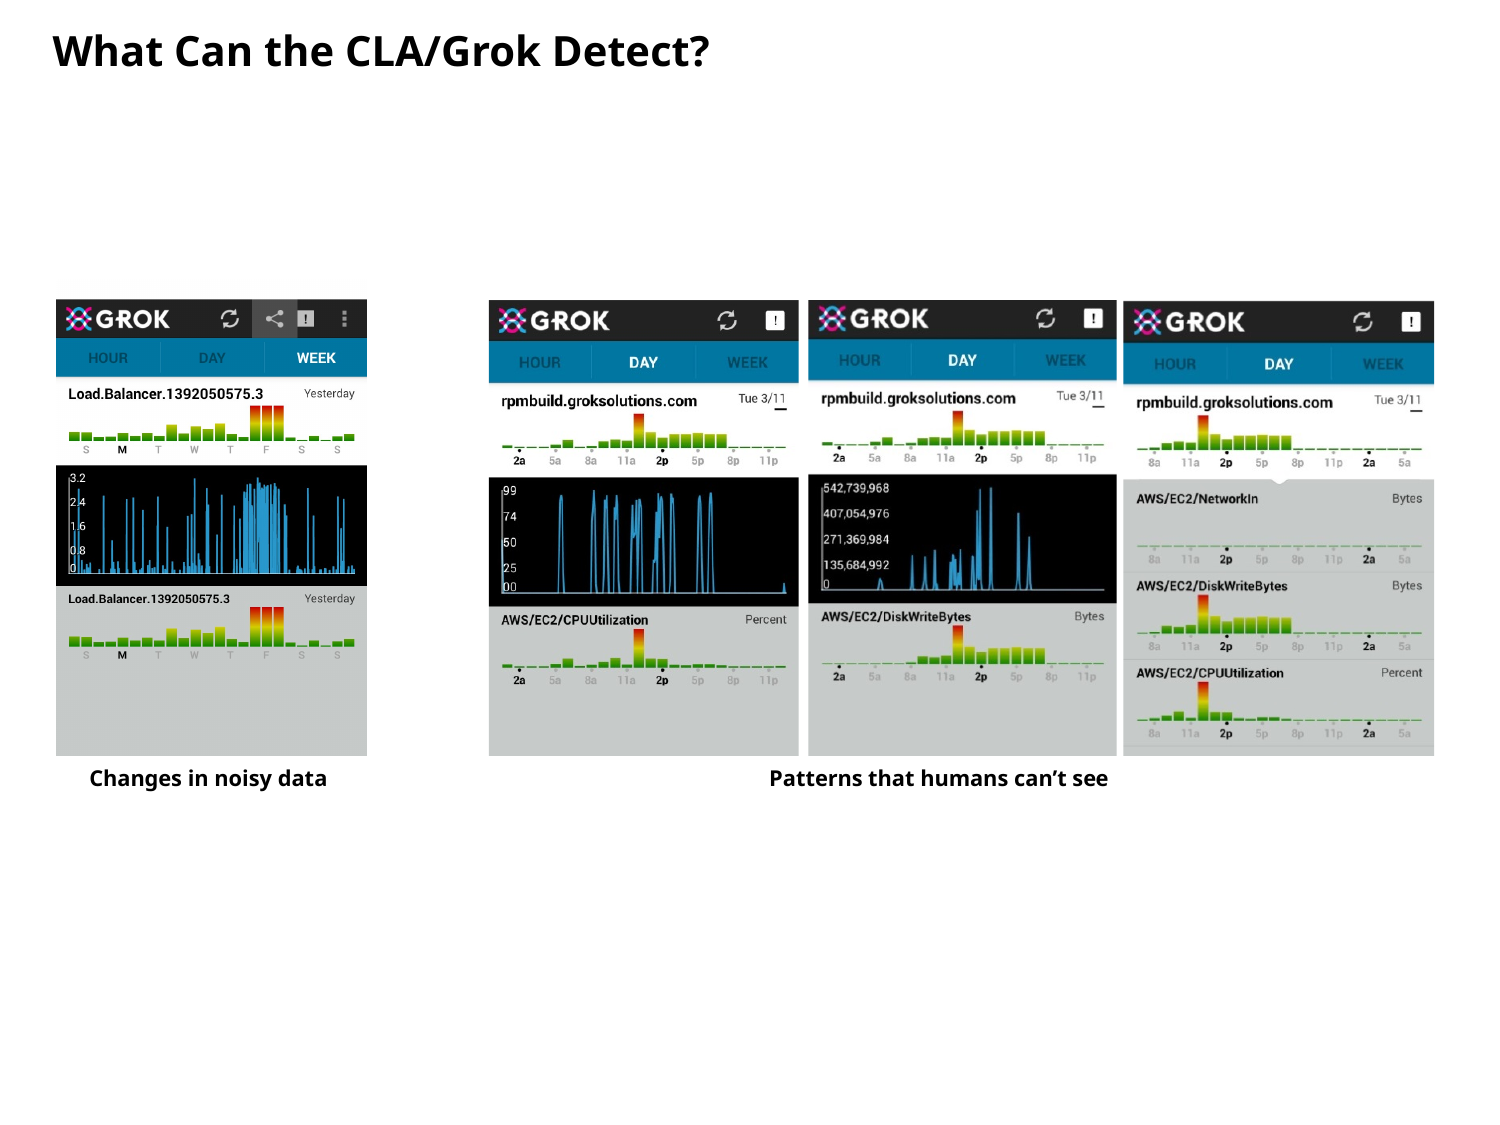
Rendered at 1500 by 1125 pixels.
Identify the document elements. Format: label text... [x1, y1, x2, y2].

picture [1123, 384, 1435, 756]
picture [1123, 299, 1435, 343]
text_box What Can the CLA/Grok Detect? [37, 17, 908, 86]
picture [630, 357, 657, 368]
picture [949, 354, 976, 366]
picture [299, 354, 307, 362]
picture [56, 377, 367, 757]
picture [488, 299, 799, 341]
picture [808, 299, 1117, 339]
picture [488, 382, 799, 756]
picture [311, 353, 325, 362]
text_box Changes in noisy data [37, 756, 347, 816]
picture [328, 353, 333, 362]
text_box Patterns that humans can’t see [717, 759, 1190, 816]
picture [56, 278, 367, 337]
picture [808, 380, 1117, 756]
picture [1265, 358, 1293, 370]
